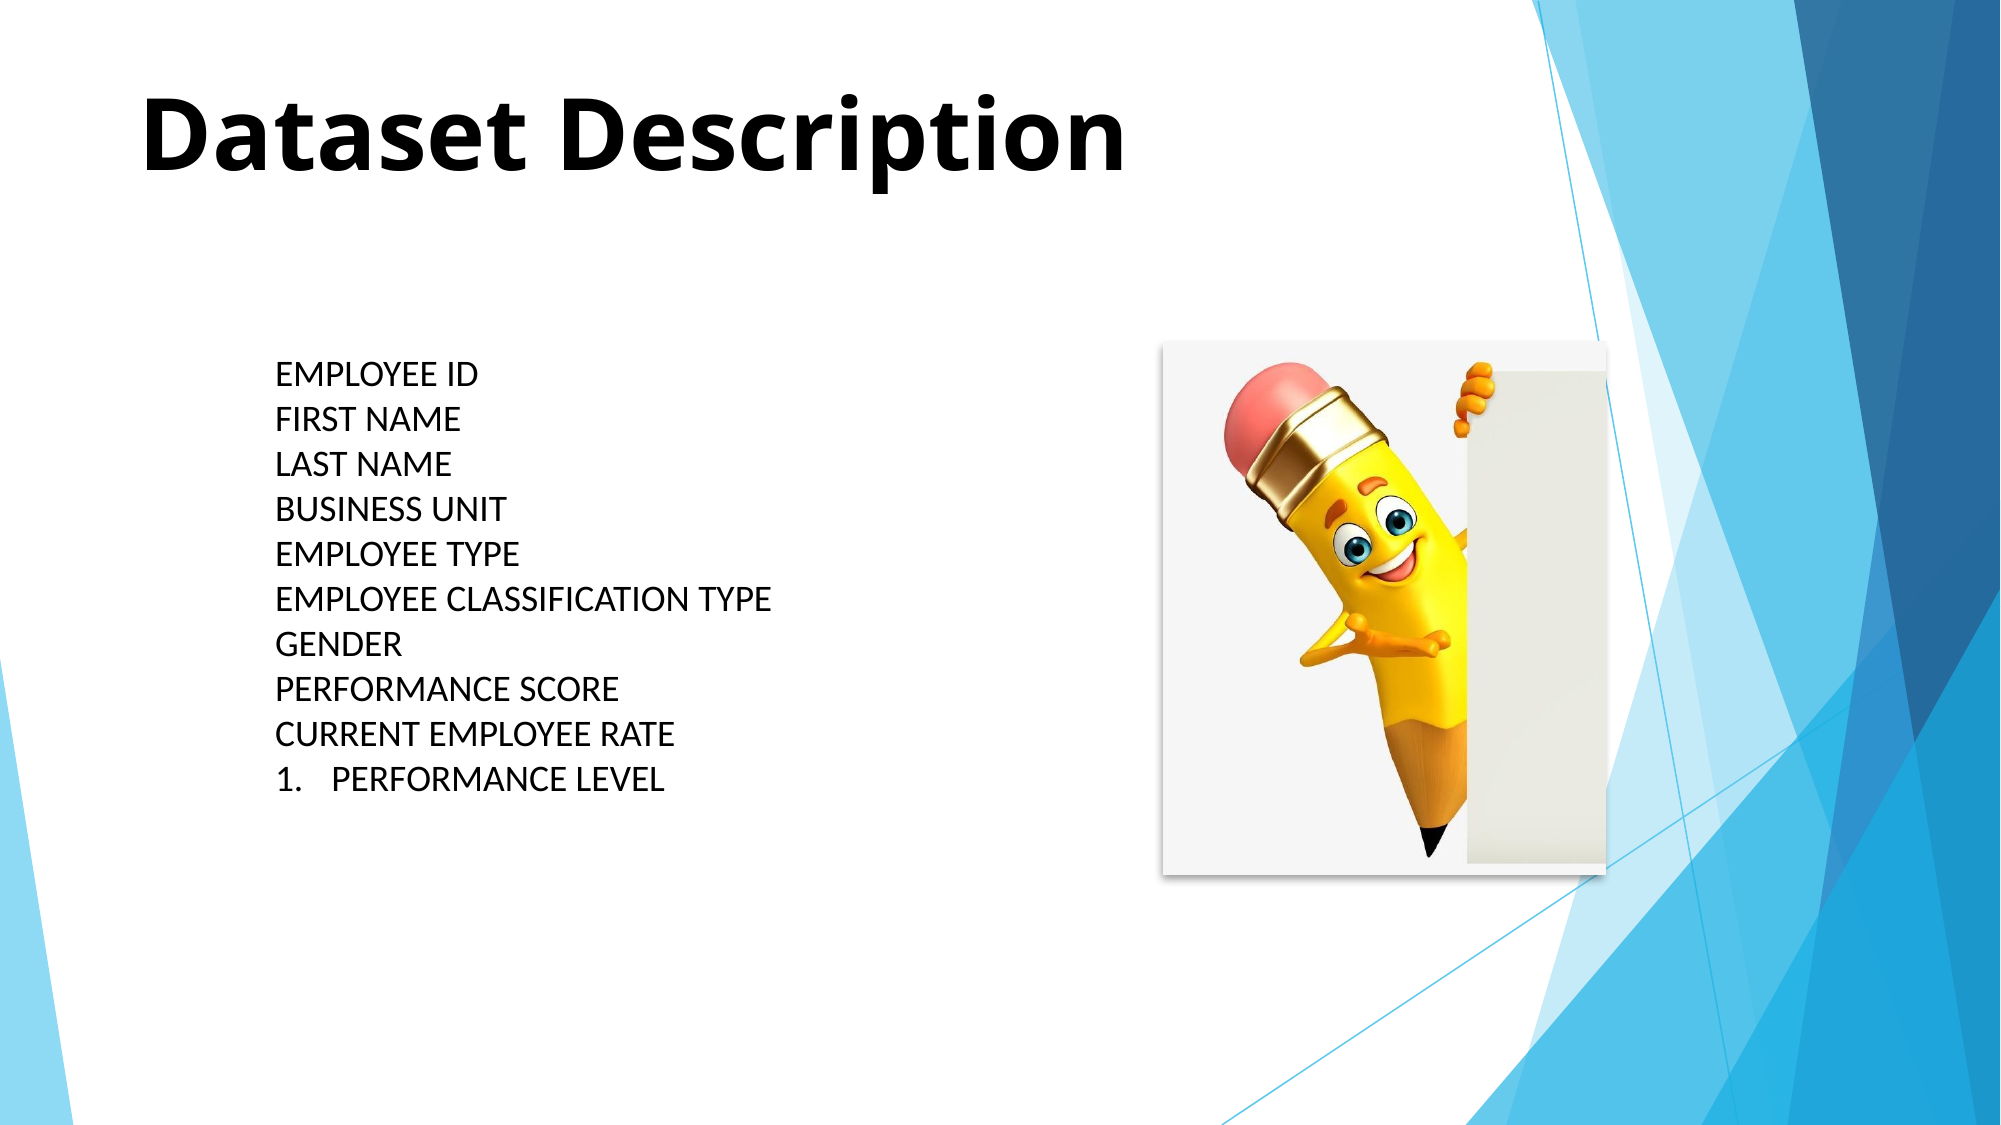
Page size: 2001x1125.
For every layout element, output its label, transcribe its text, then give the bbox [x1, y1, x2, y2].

picture [1163, 341, 1606, 875]
text_box EMPLOYEE ID FIRST NAME LAST NAME BUSINESS UNIT EMPLOYEE TYPE EMPLOYEE CLASSIFICATION TYPE GENDER PERFORMANCE SCORE CURRENT EMPLOYEE RATE PERFORMANCE LEVEL [260, 341, 1163, 852]
title Dataset Description [123, 62, 1877, 183]
